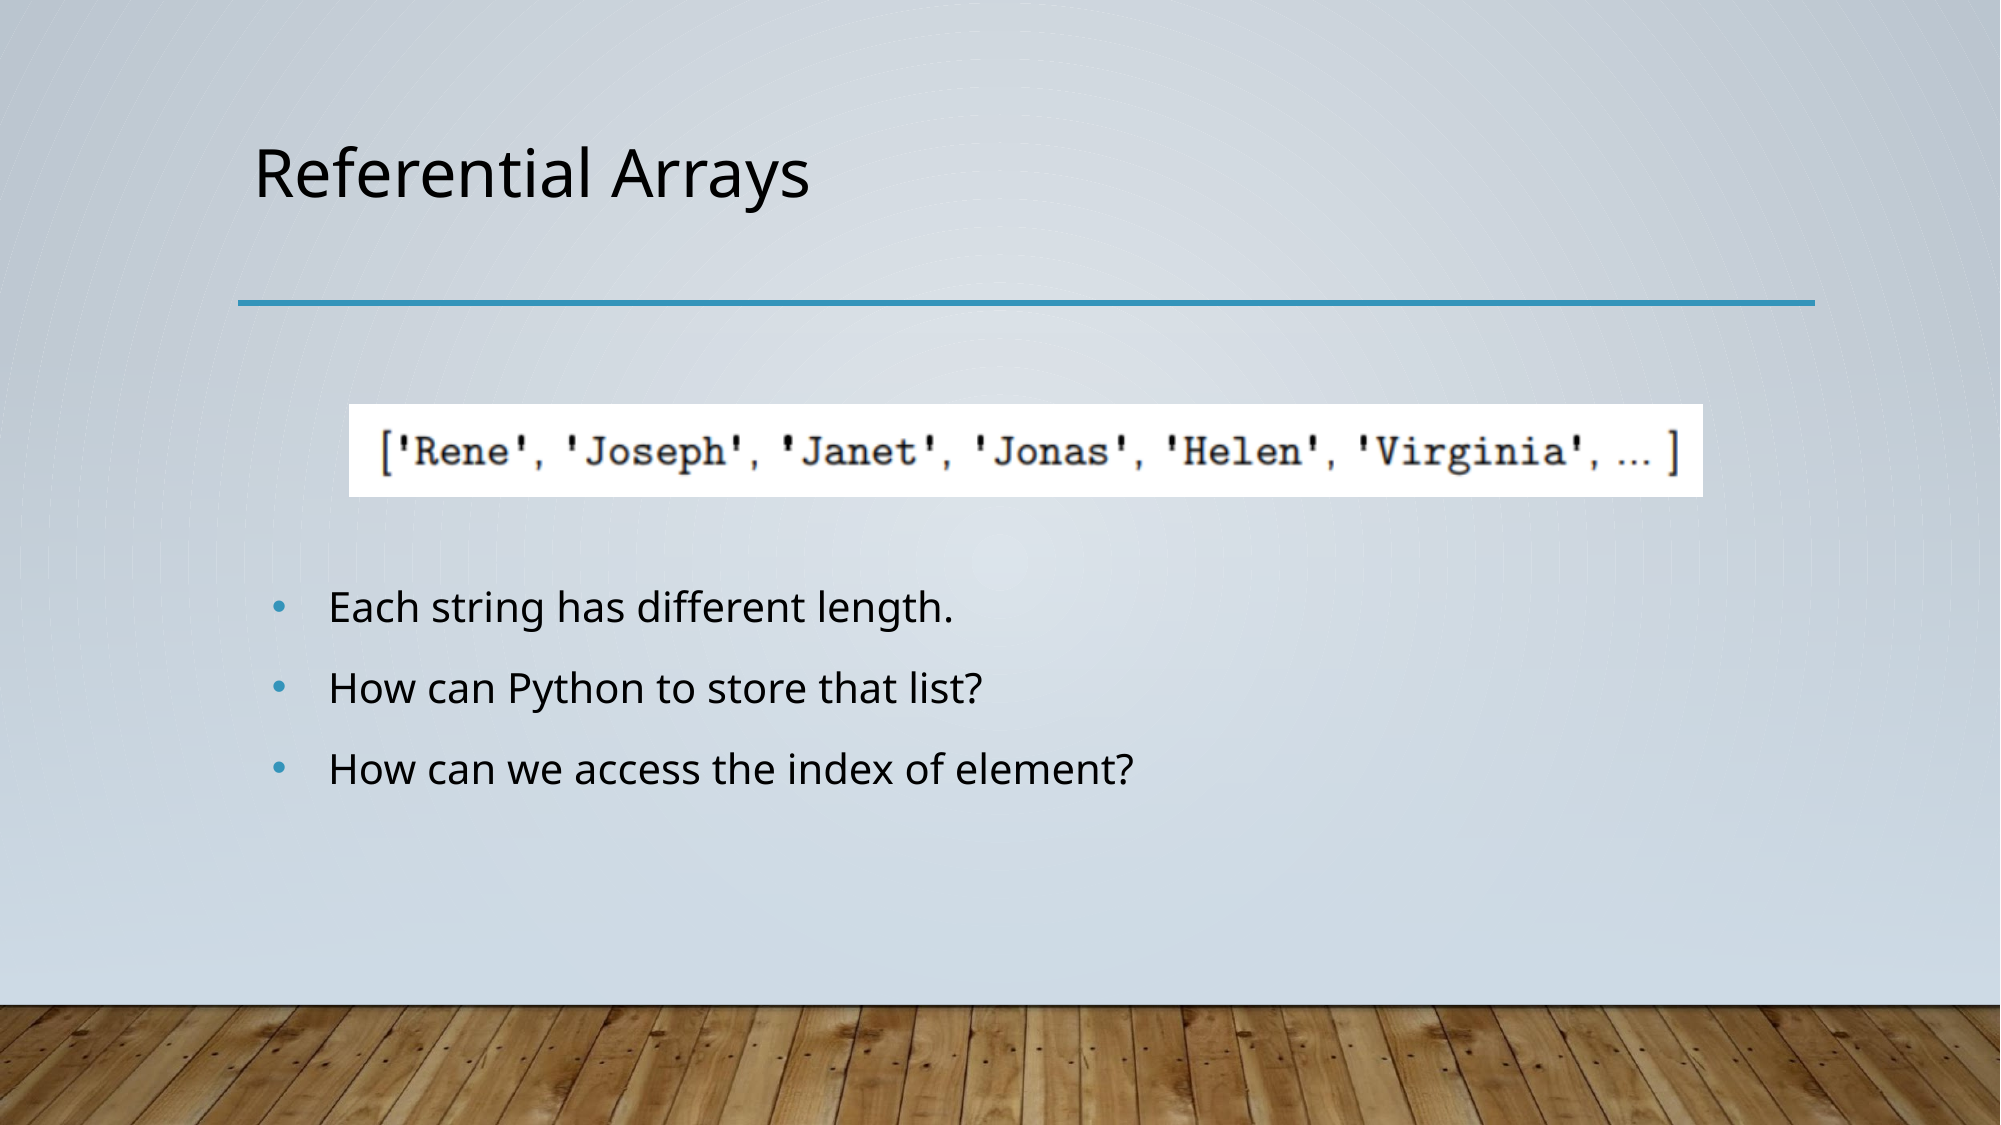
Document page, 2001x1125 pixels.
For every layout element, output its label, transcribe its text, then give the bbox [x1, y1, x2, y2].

picture [0, 1005, 2000, 1125]
list Each string has different length. How can Python to store that list? How can we access the index of element? [238, 330, 1814, 897]
picture [348, 404, 1703, 498]
title Referential Arrays [238, 131, 1814, 305]
